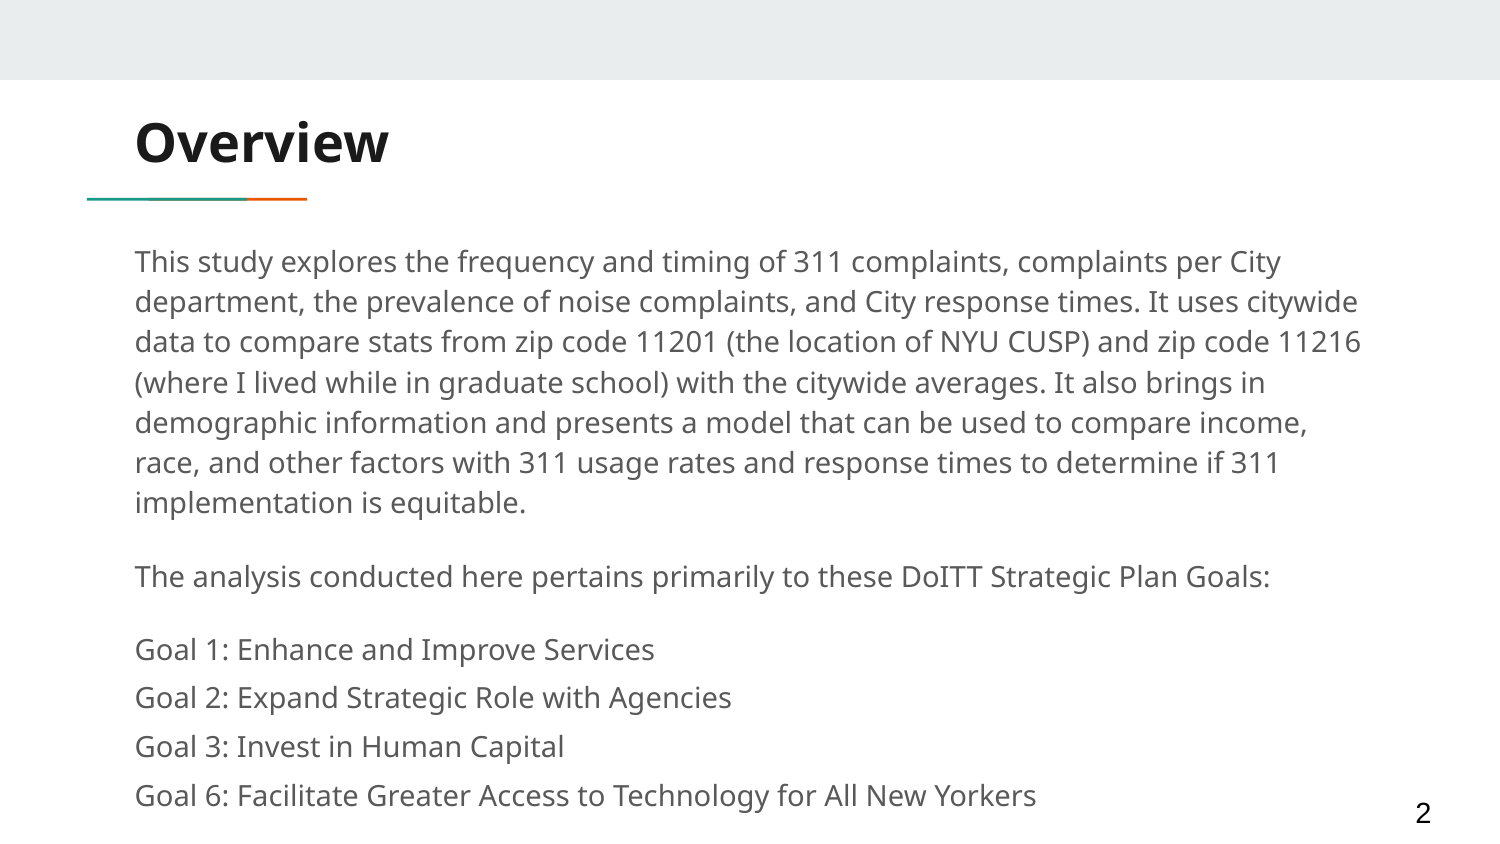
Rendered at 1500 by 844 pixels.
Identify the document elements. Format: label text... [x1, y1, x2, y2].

title Overview [119, 92, 1381, 181]
list This study explores the frequency and timing of 311 complaints, complaints per City department, the prevalence of noise complaints, and City response times. It uses citywide data to compare stats from zip code 11201 (the location of NYU CUSP) and zip code 11216 (where I lived while in graduate school) with the citywide averages. It also brings in demographic information and presents a model that can be used to compare income, race, and other factors with 311 usage rates and response times to determine if 311 implementation is equitable. The analysis conducted here pertains primarily to these DoITT Strategic Plan Goals: Goal 1: Enhance and Improve Services Goal 2: Expand Strategic Role with Agencies Goal 3: Invest in Human Capital Goal 6: Facilitate Greater Access to Technology for All New Yorkers [119, 270, 1381, 780]
slide_number ‹#› [1400, 779, 1491, 844]
